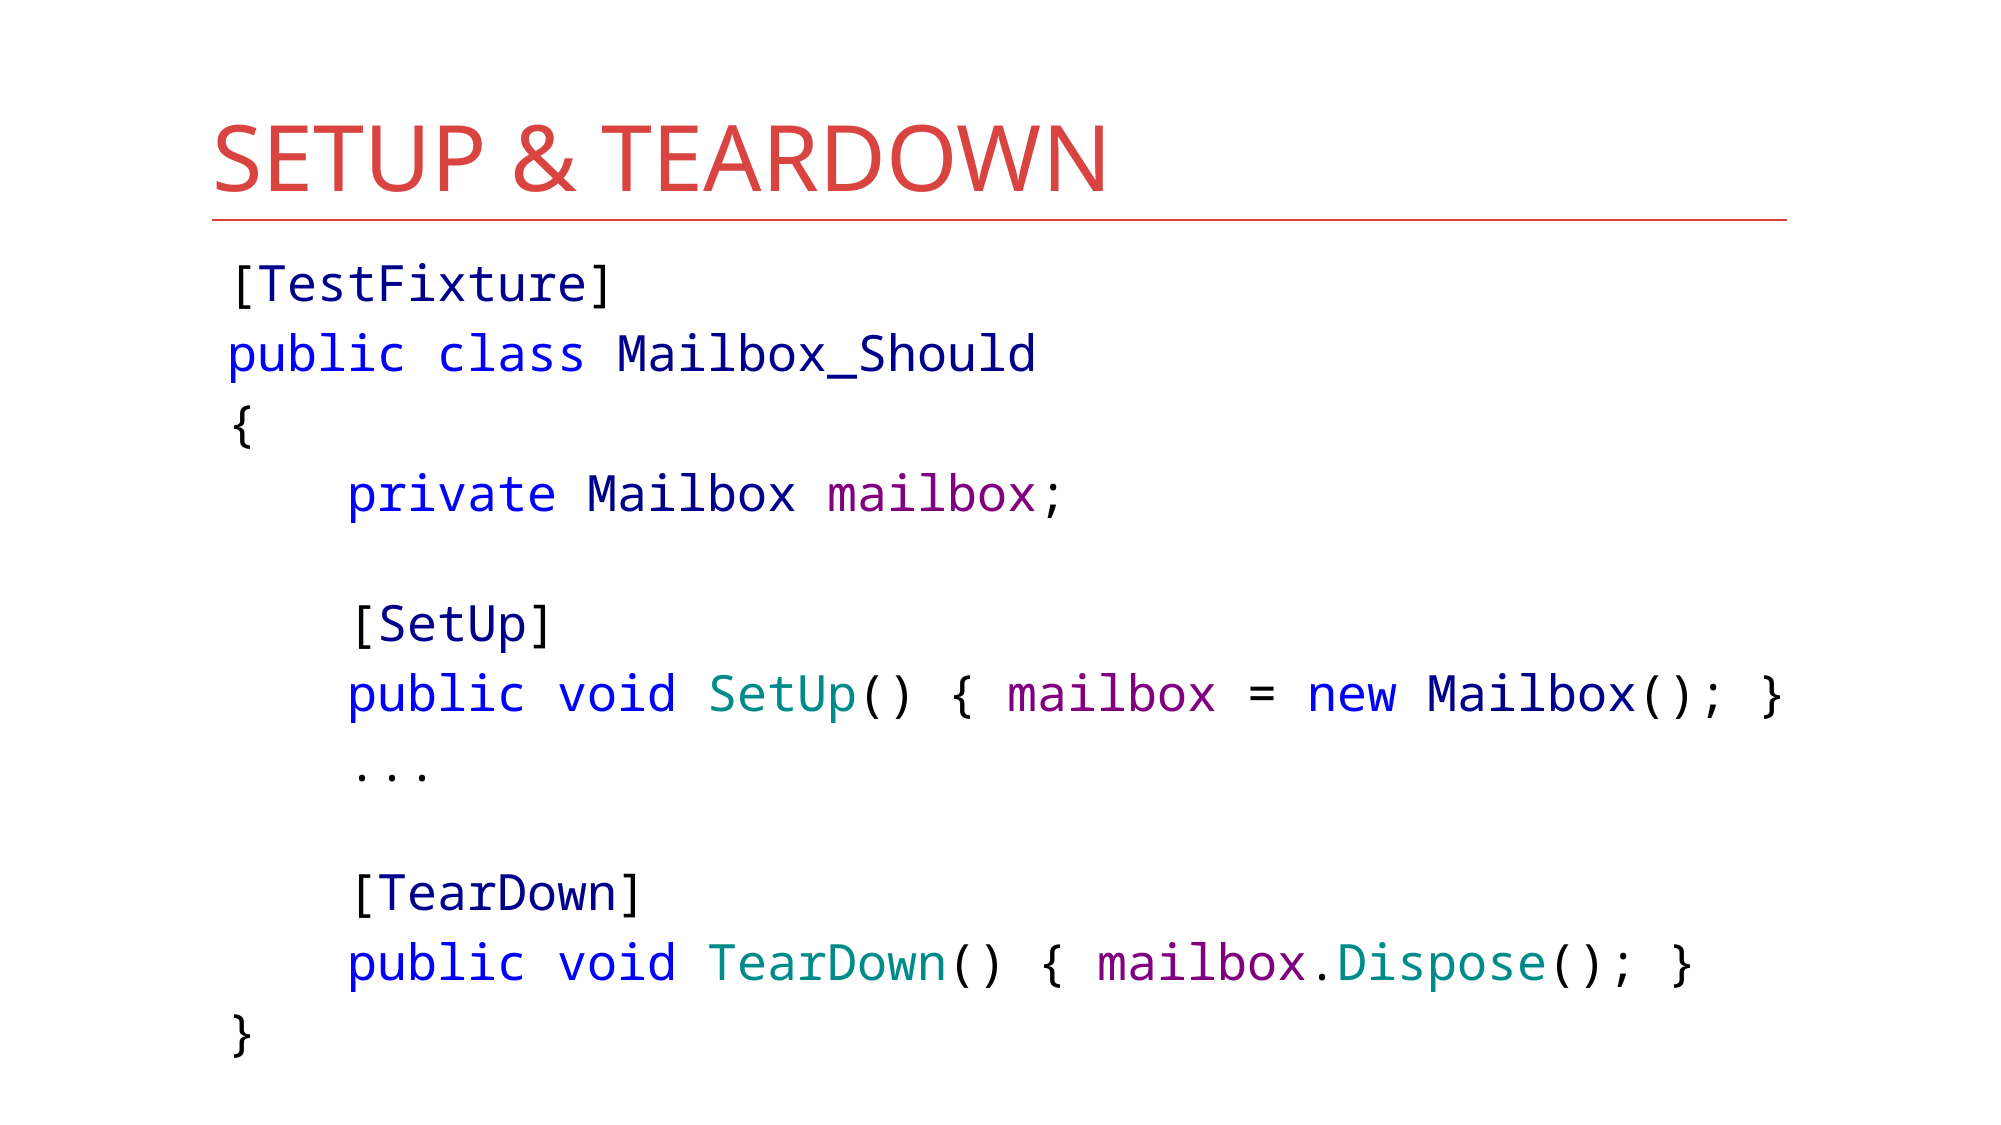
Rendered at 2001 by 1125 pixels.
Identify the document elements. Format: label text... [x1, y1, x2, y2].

list [TestFixture] public class Mailbox_Should { private Mailbox mailbox; [SetUp] public void SetUp() { mailbox = new Mailbox(); } ... [TearDown] public void TearDown() { mailbox.Dispose(); } } [212, 243, 1839, 1083]
title SetUp & TearDown [212, 90, 1788, 220]
